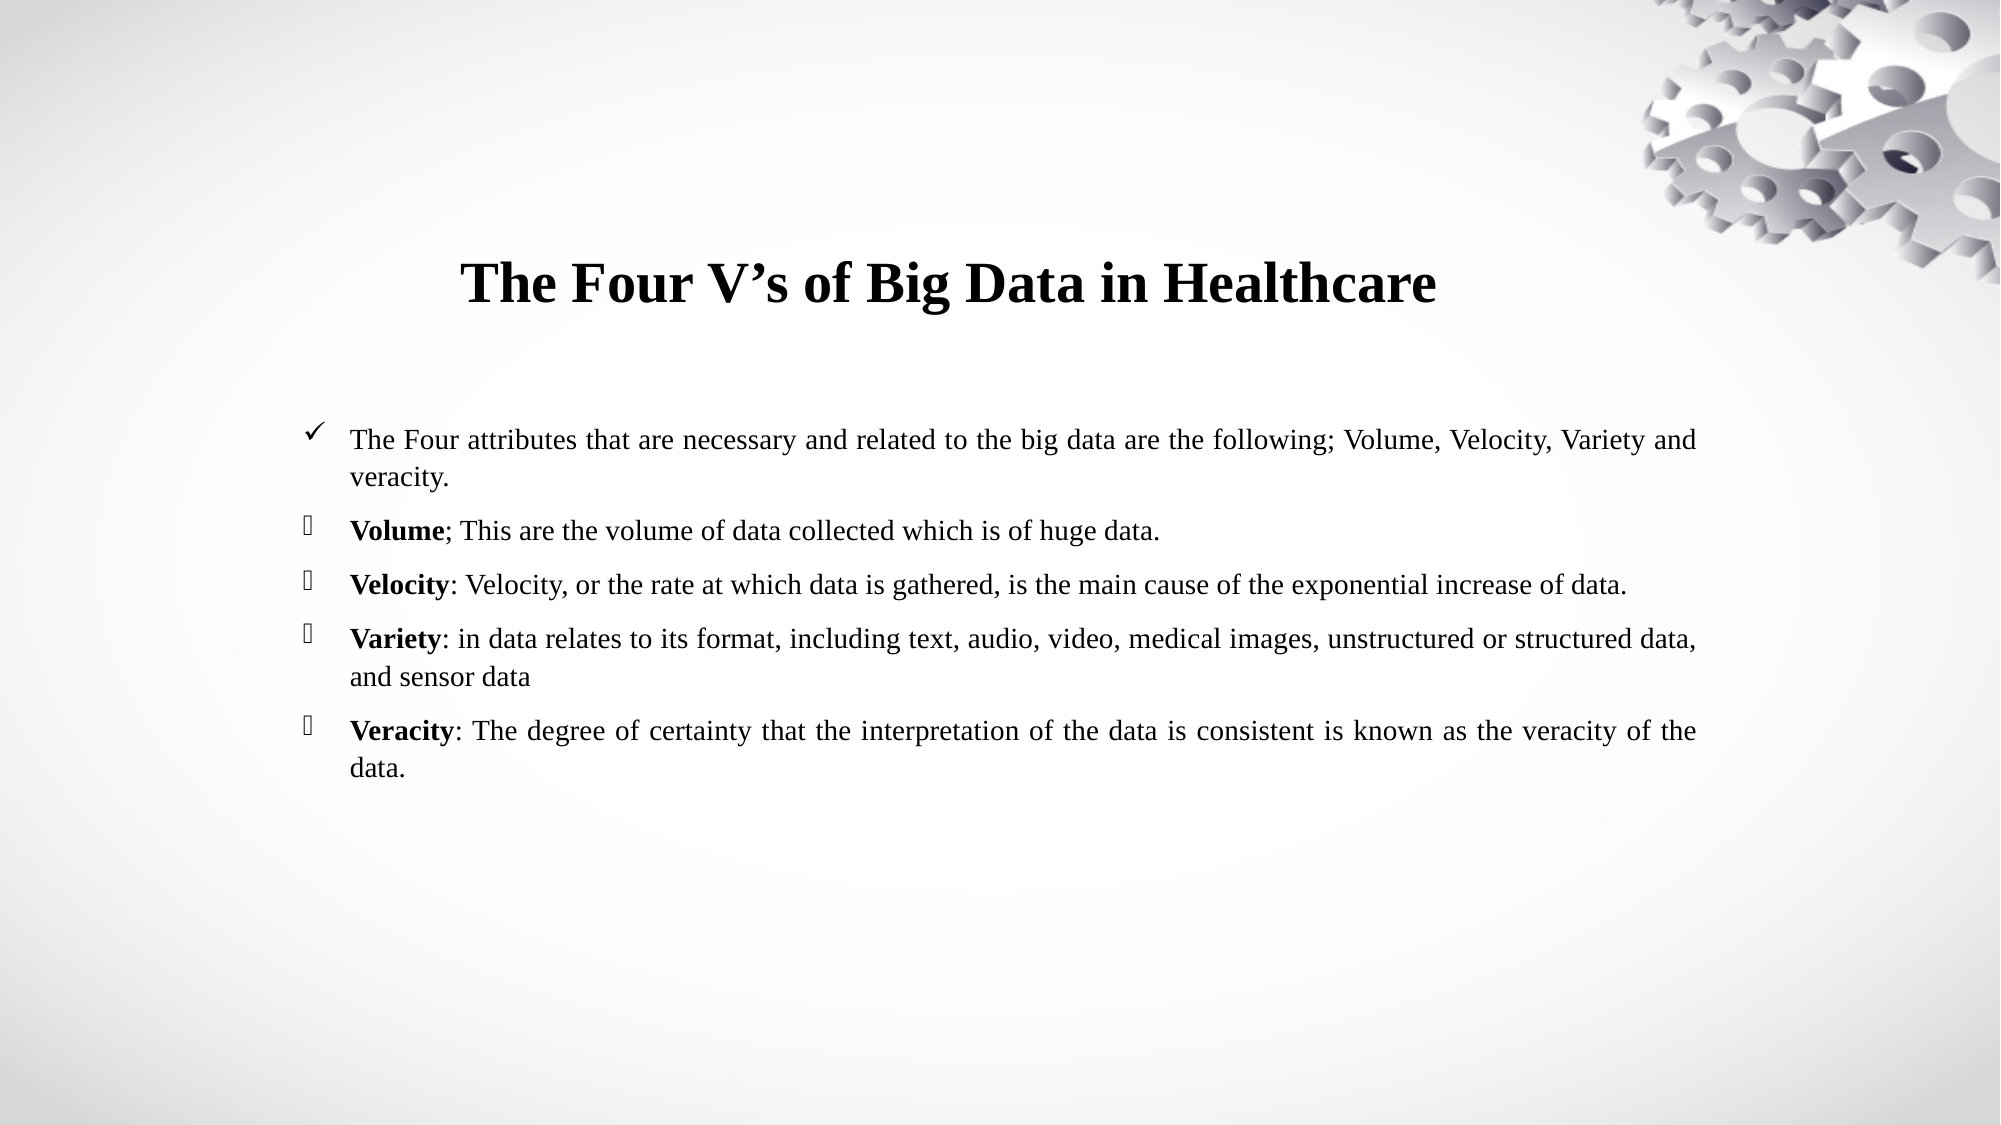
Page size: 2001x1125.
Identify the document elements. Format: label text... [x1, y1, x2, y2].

picture [0, 0, 2000, 1125]
text_box The Four attributes that are necessary and related to the big data are the following; Volume, Velocity, Variety and veracity. Volume; This are the volume of data collected which is of huge data. Velocity: Velocity, or the rate at which data is gathered, is the main cause of the exponential increase of data. Variety: in data relates to its format, including text, audio, video, medical images, unstructured or structured data, and sensor data Veracity: The degree of certainty that the interpretation of the data is consistent is known as the veracity of the data. [288, 410, 1714, 843]
text_box The Four V’s of Big Data in Healthcare [445, 236, 1465, 392]
